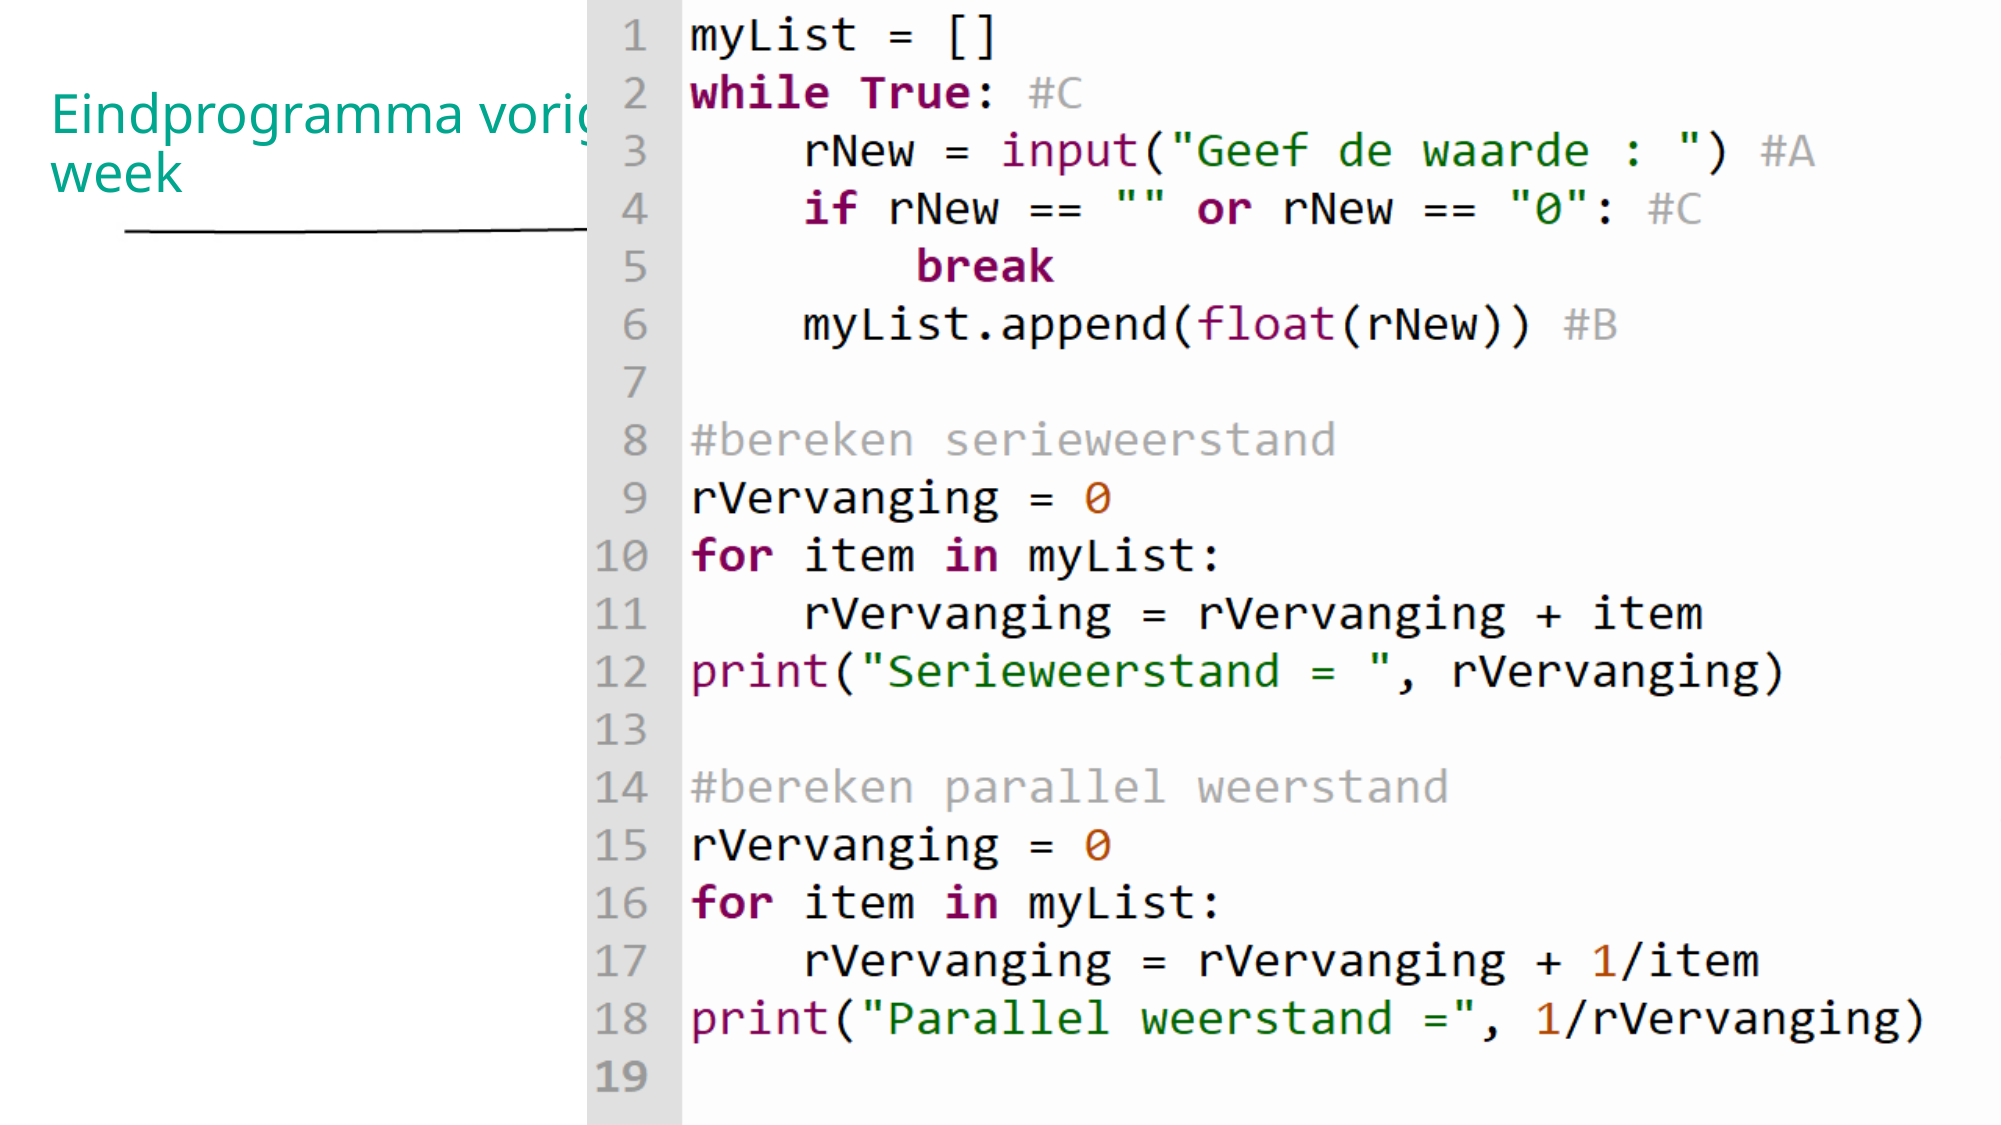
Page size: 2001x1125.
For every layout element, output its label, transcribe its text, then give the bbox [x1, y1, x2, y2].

title Eindprogramma vorige week [35, 0, 587, 362]
picture [0, 0, 2001, 1125]
